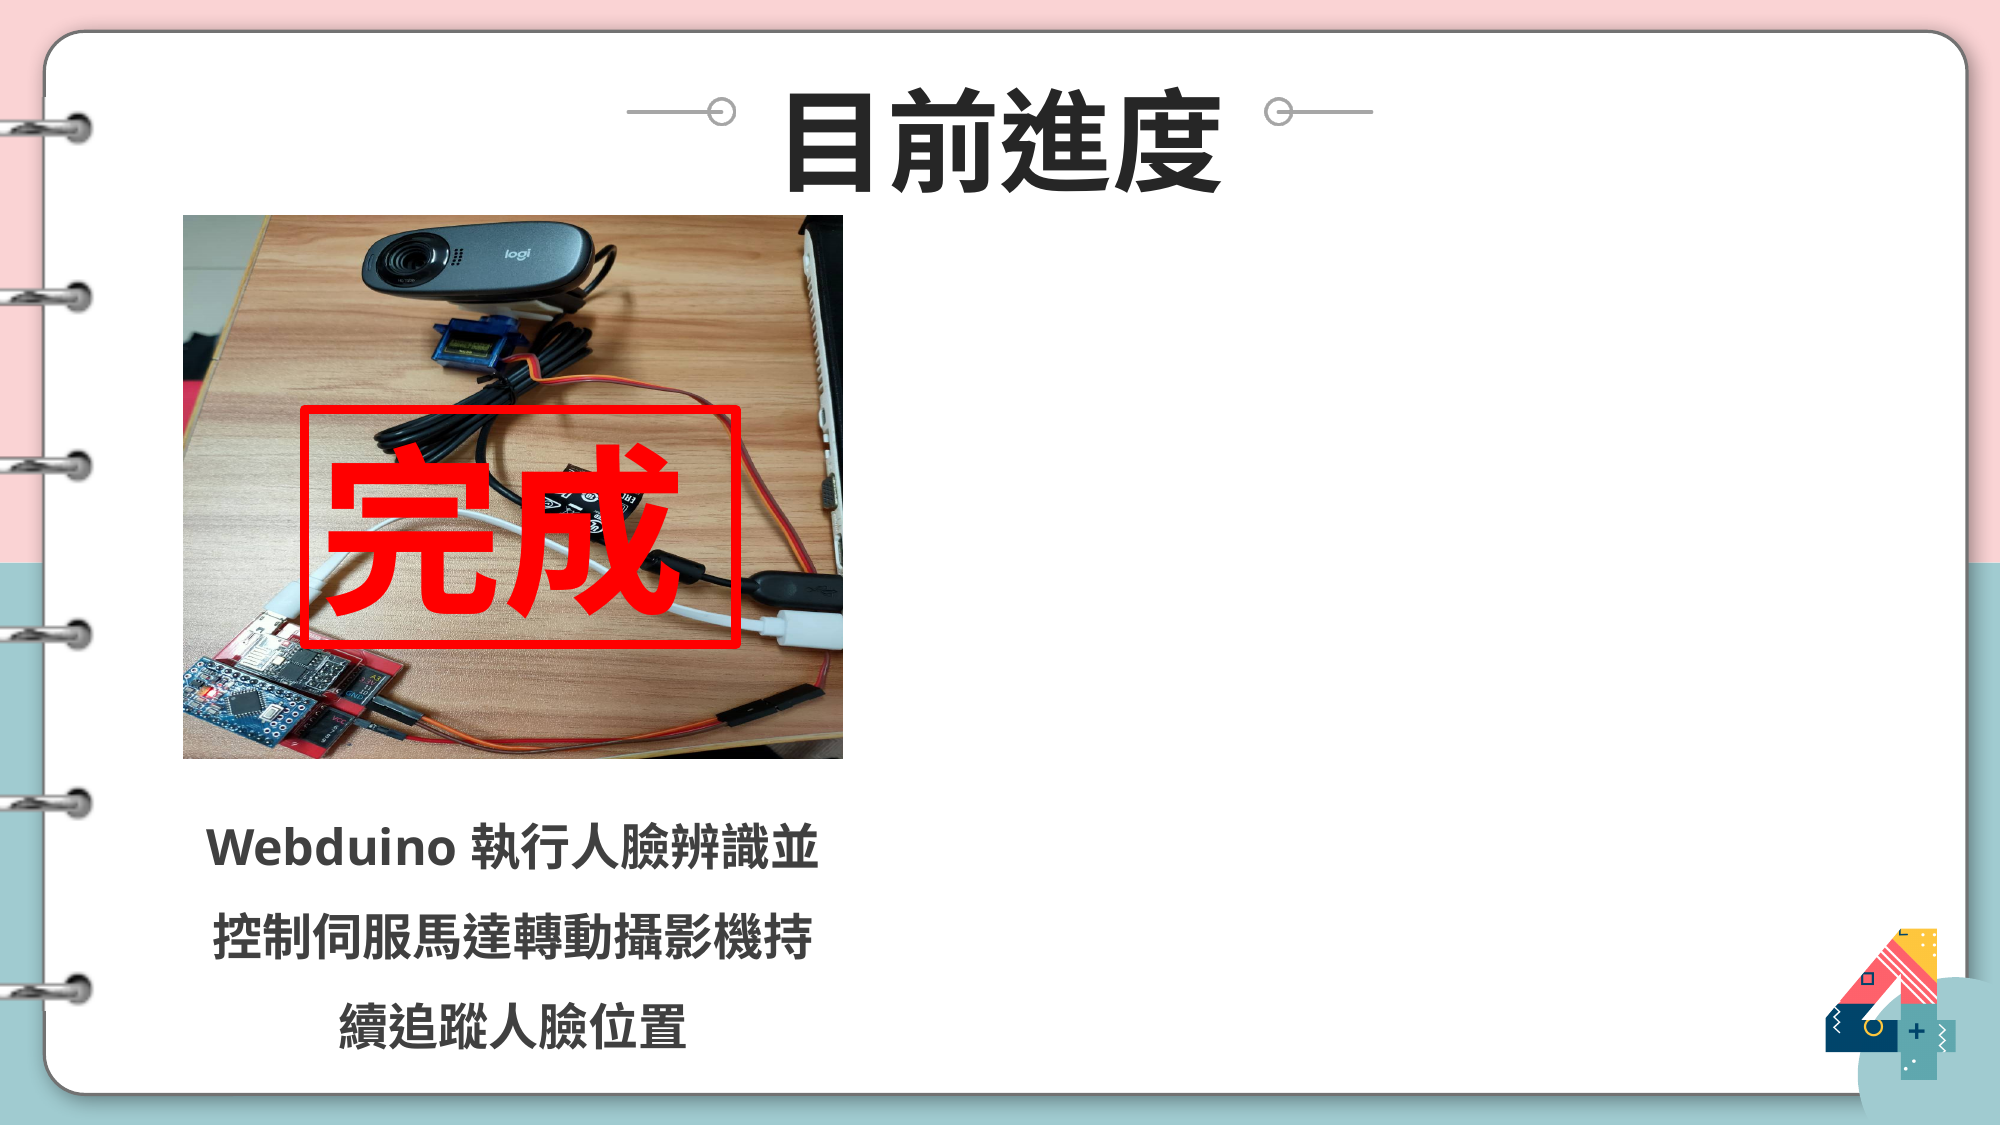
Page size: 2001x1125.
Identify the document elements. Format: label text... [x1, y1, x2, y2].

text_box Webduino執行人臉辨識並控制伺服馬達轉動攝影機持續追蹤人臉位置 [161, 772, 865, 1070]
text_box 目前進度 [678, 64, 1322, 214]
picture [707, 97, 736, 126]
text_box [1856, 976, 2000, 1125]
picture [0, 97, 843, 1011]
picture [1825, 928, 1956, 1081]
picture [1263, 97, 1293, 126]
